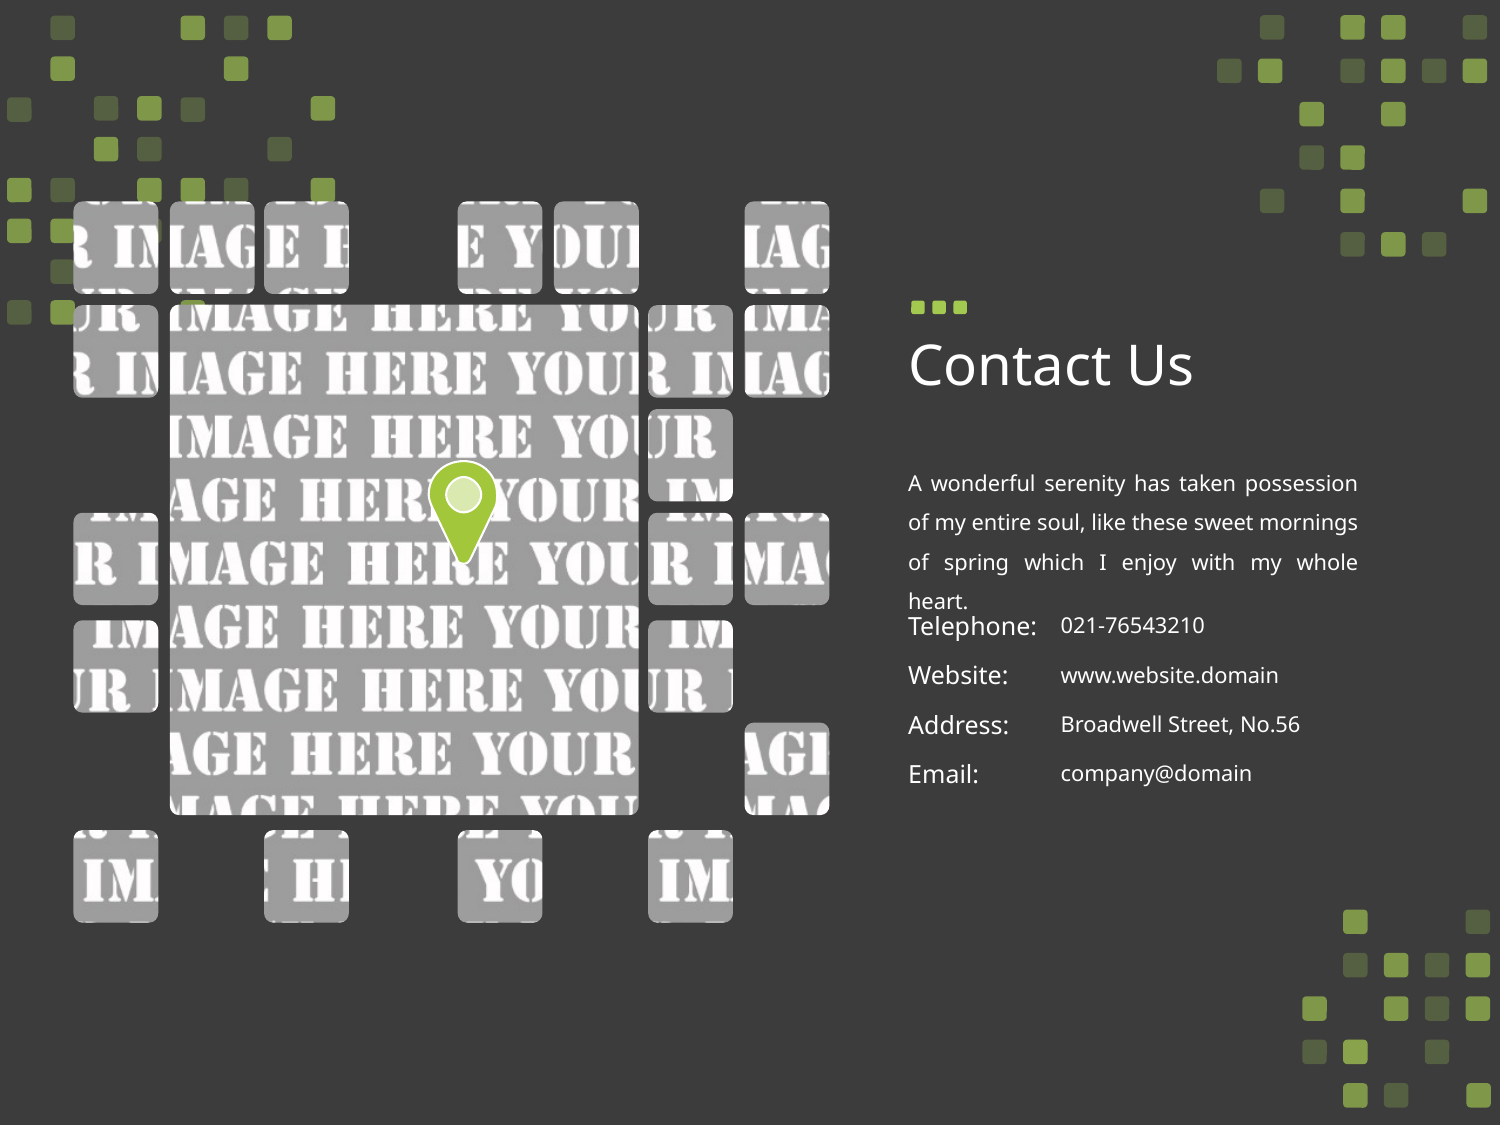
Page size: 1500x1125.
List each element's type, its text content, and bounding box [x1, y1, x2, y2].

text_box 021-76543210 [1127, 604, 1335, 646]
text_box Address: [893, 701, 1127, 747]
text_box Broadwell Street, No.56 [1127, 703, 1335, 745]
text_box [1297, 914, 1496, 1103]
text_box company@domain [1127, 752, 1323, 794]
title Contact Us [893, 258, 1500, 476]
text_box Telephone: [893, 602, 1127, 648]
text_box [911, 300, 967, 315]
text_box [1231, 0, 1473, 271]
text_box Email: [893, 750, 1127, 796]
text_box www.website.domain [1127, 654, 1335, 695]
text_box Website: [893, 652, 1127, 697]
text_box A wonderful serenity has taken possession of my entire soul, like these sweet mornings of spring which I enjoy with my whole heart. [893, 449, 1374, 622]
picture [73, 201, 830, 923]
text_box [6, 15, 336, 325]
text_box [428, 461, 498, 564]
